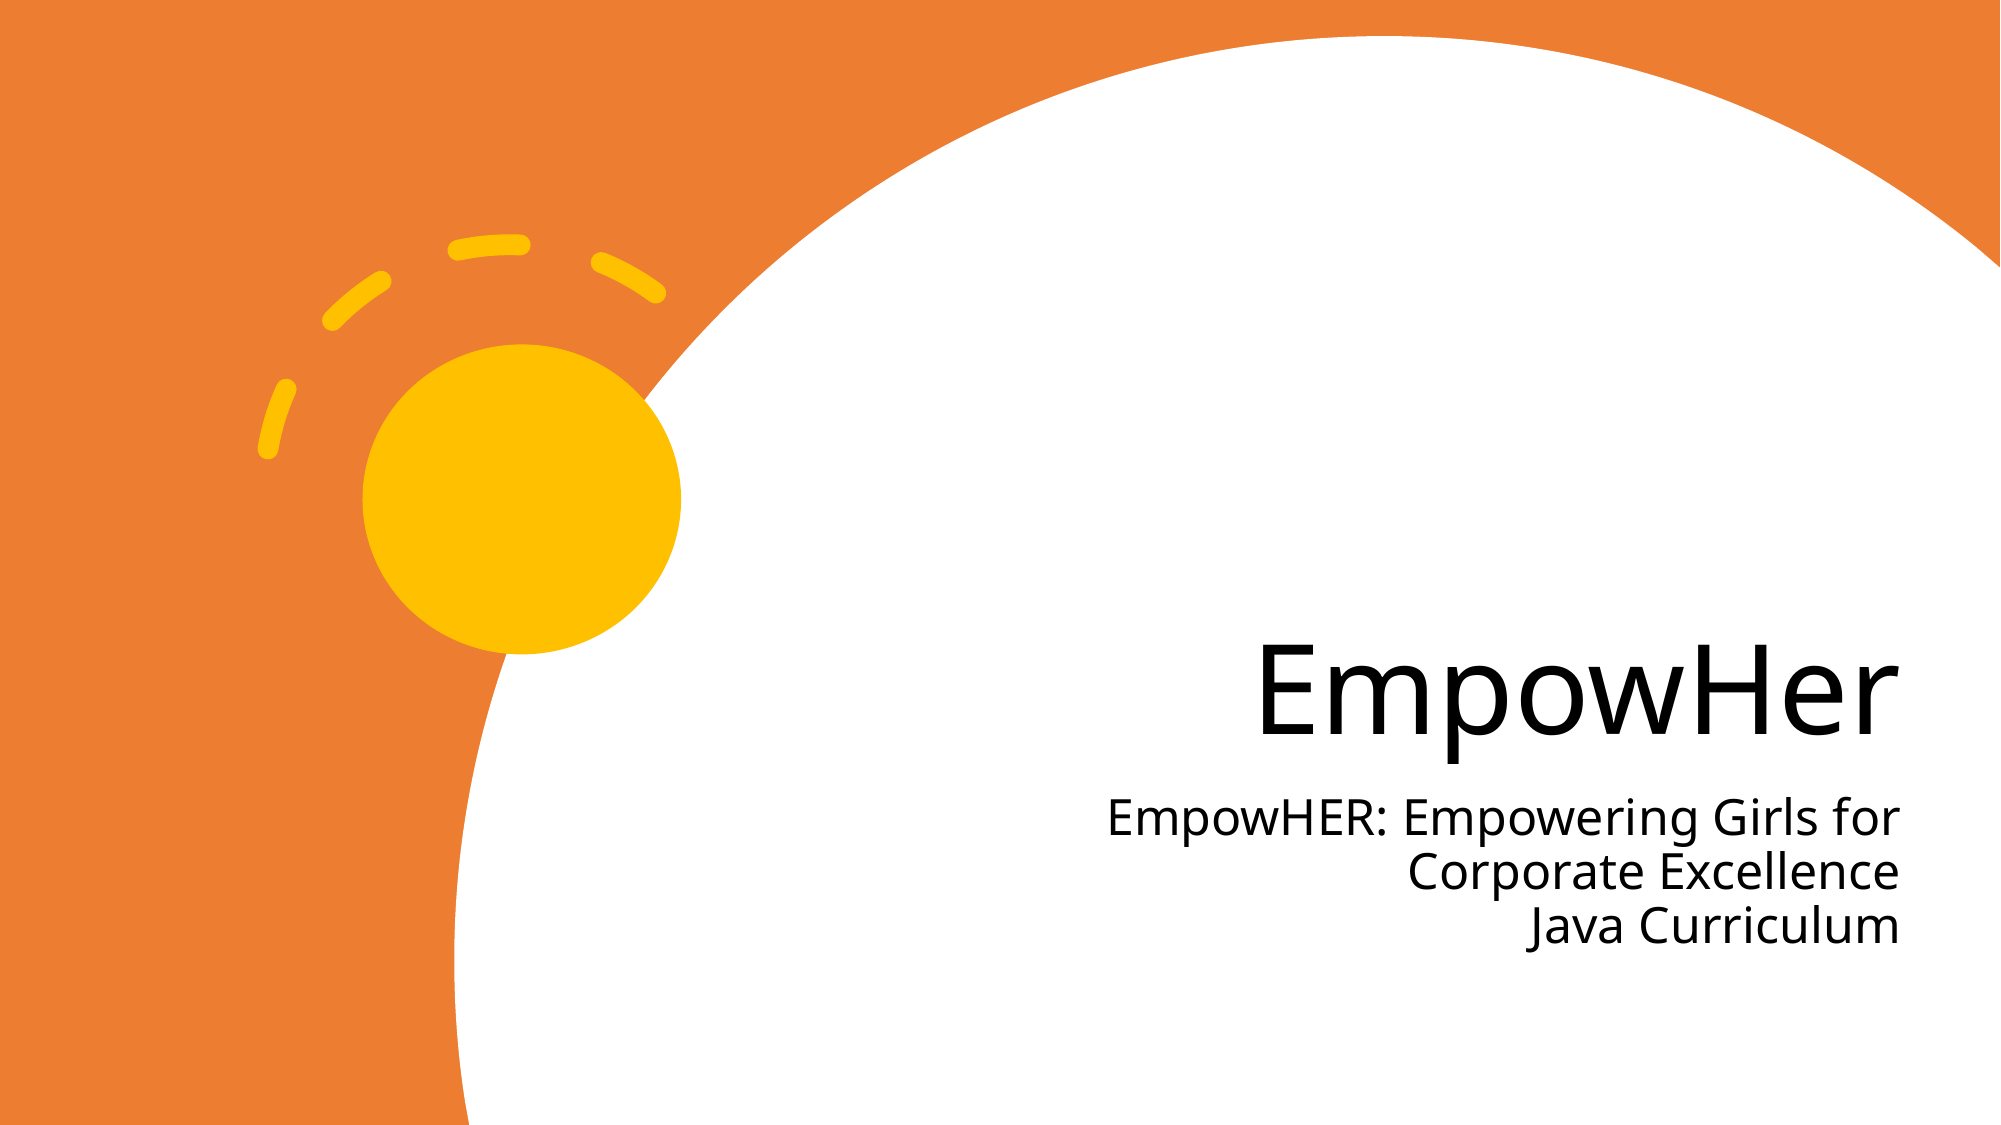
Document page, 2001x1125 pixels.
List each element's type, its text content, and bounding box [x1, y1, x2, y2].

text_box [453, 35, 2000, 1125]
text_box [361, 373, 662, 656]
subtitle EmpowHER: Empowering Girls for Corporate Excellence Java Curriculum [662, 784, 1917, 1003]
text_box [0, 0, 2000, 1125]
title EmpowHer [662, 318, 1917, 770]
text_box [267, 244, 676, 490]
